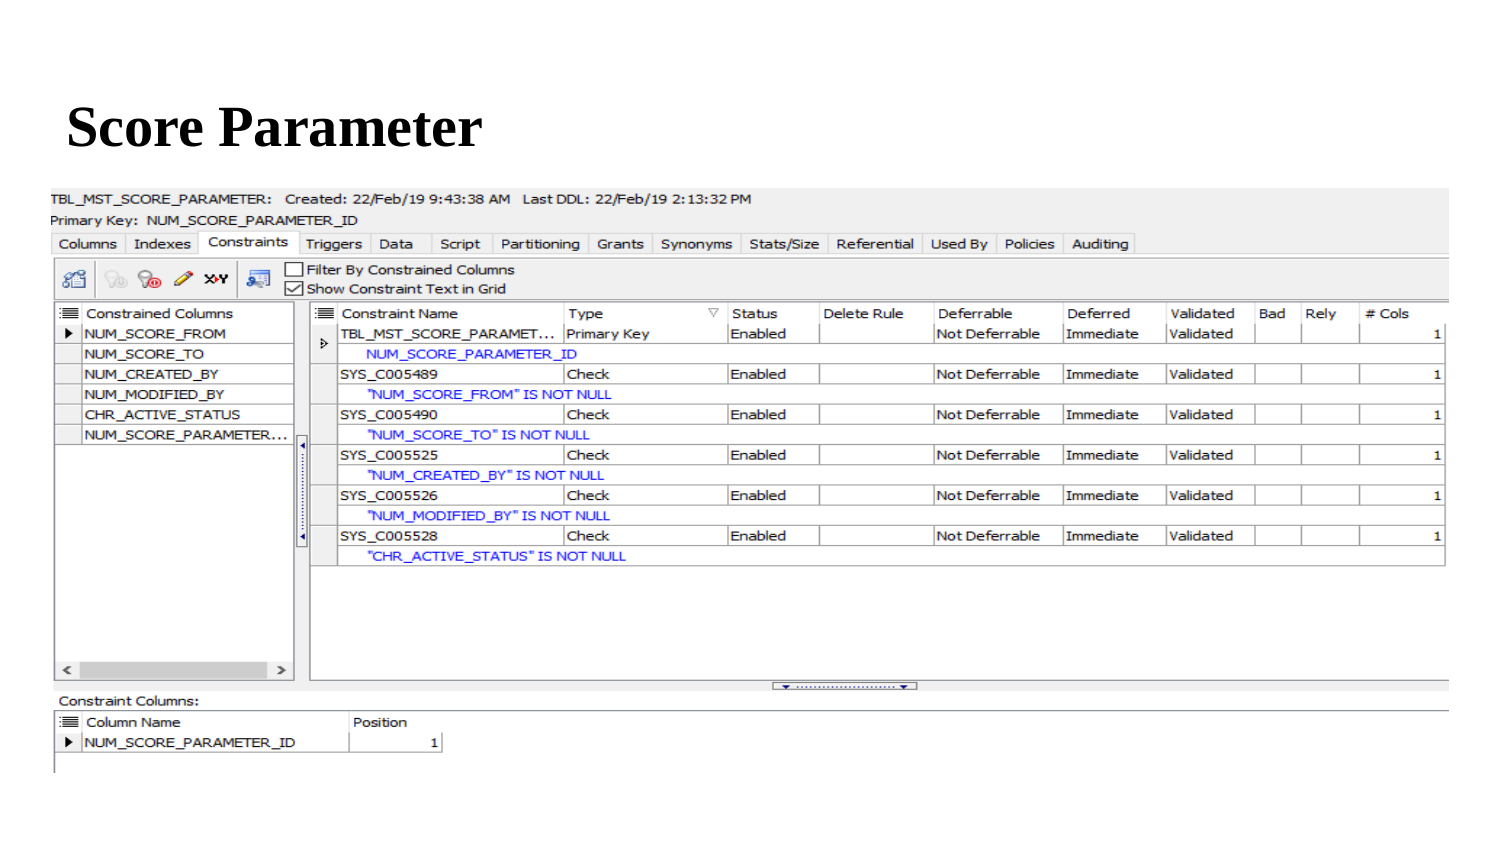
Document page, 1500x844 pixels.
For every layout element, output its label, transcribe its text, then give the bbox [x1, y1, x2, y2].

title Score Parameter [51, 72, 1449, 167]
picture [50, 188, 1450, 773]
